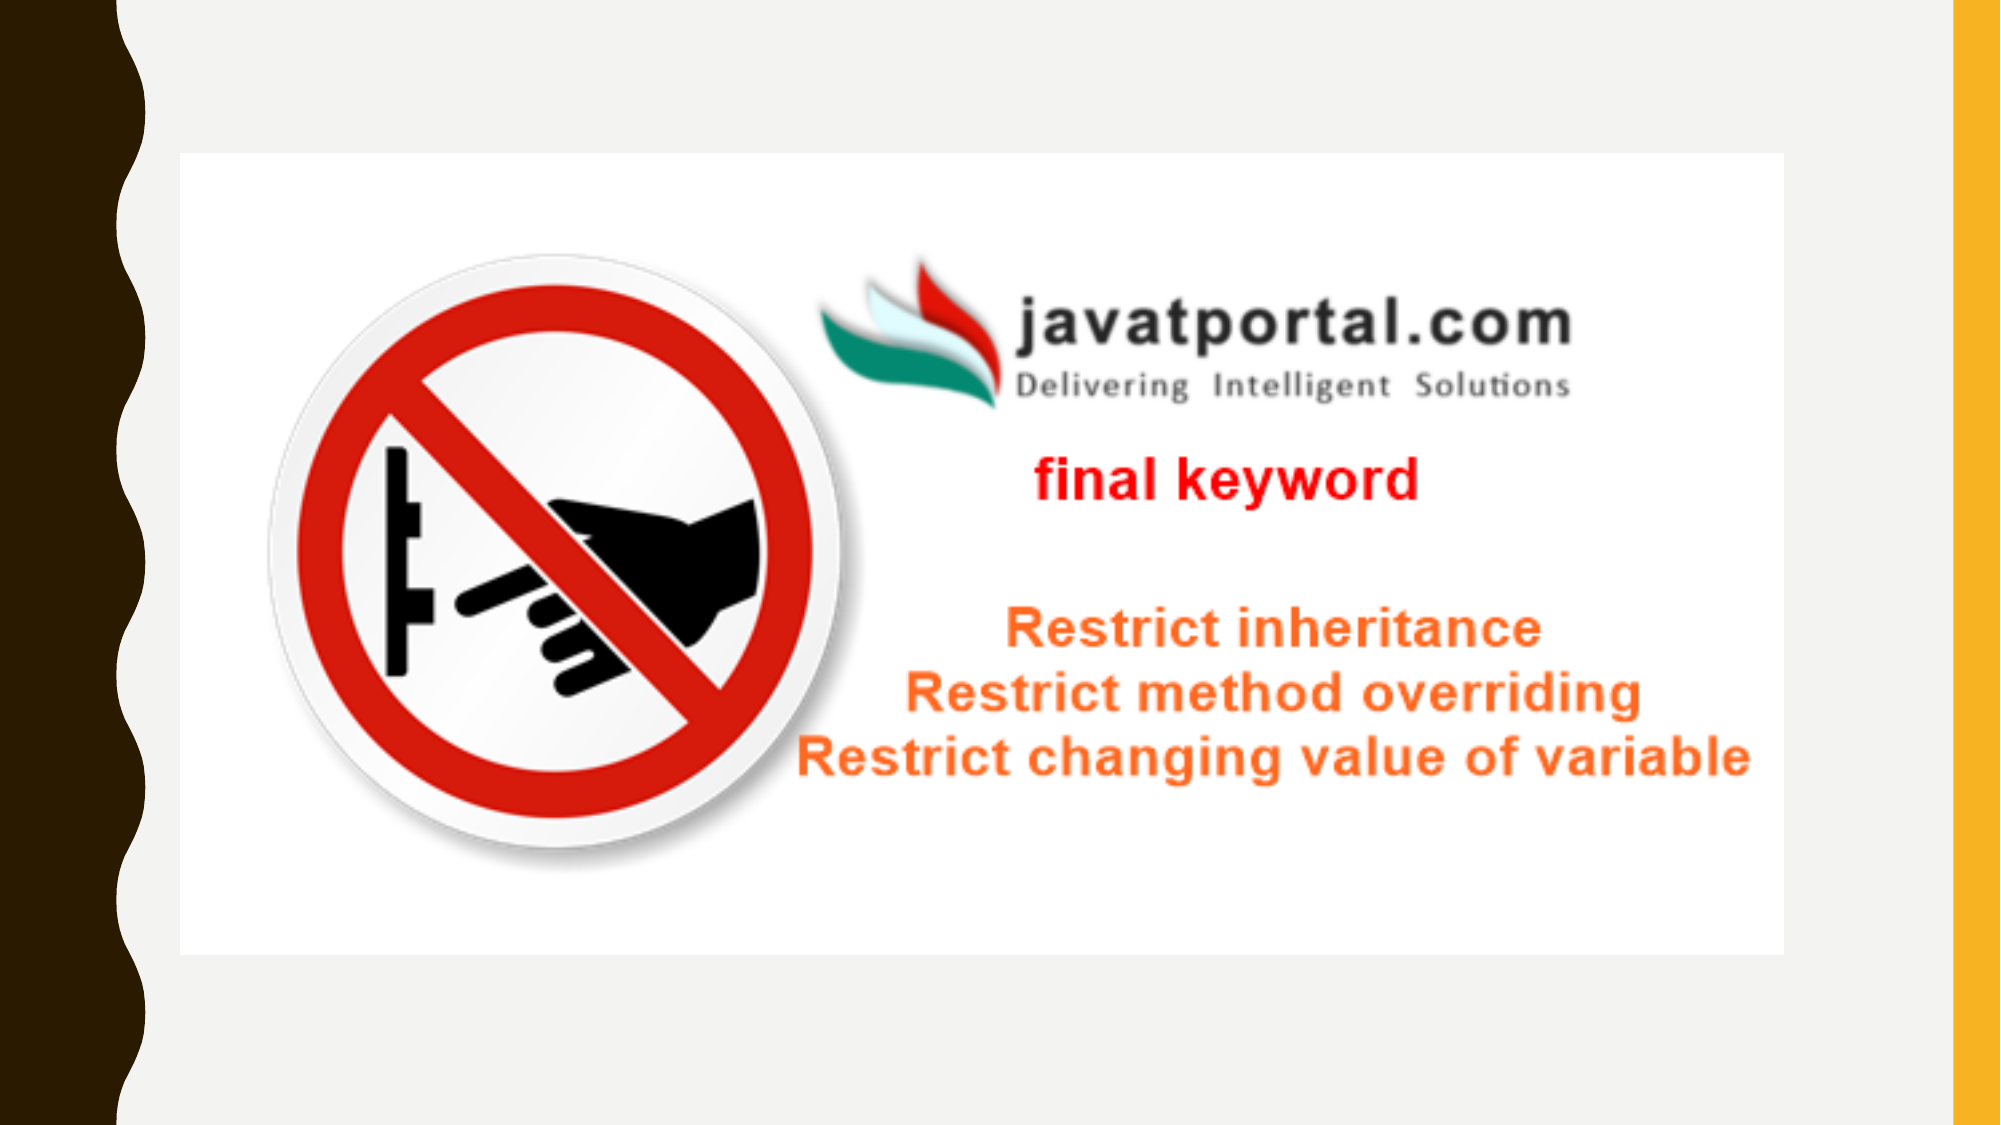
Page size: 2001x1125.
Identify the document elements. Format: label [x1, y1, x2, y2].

list [180, 152, 1784, 955]
